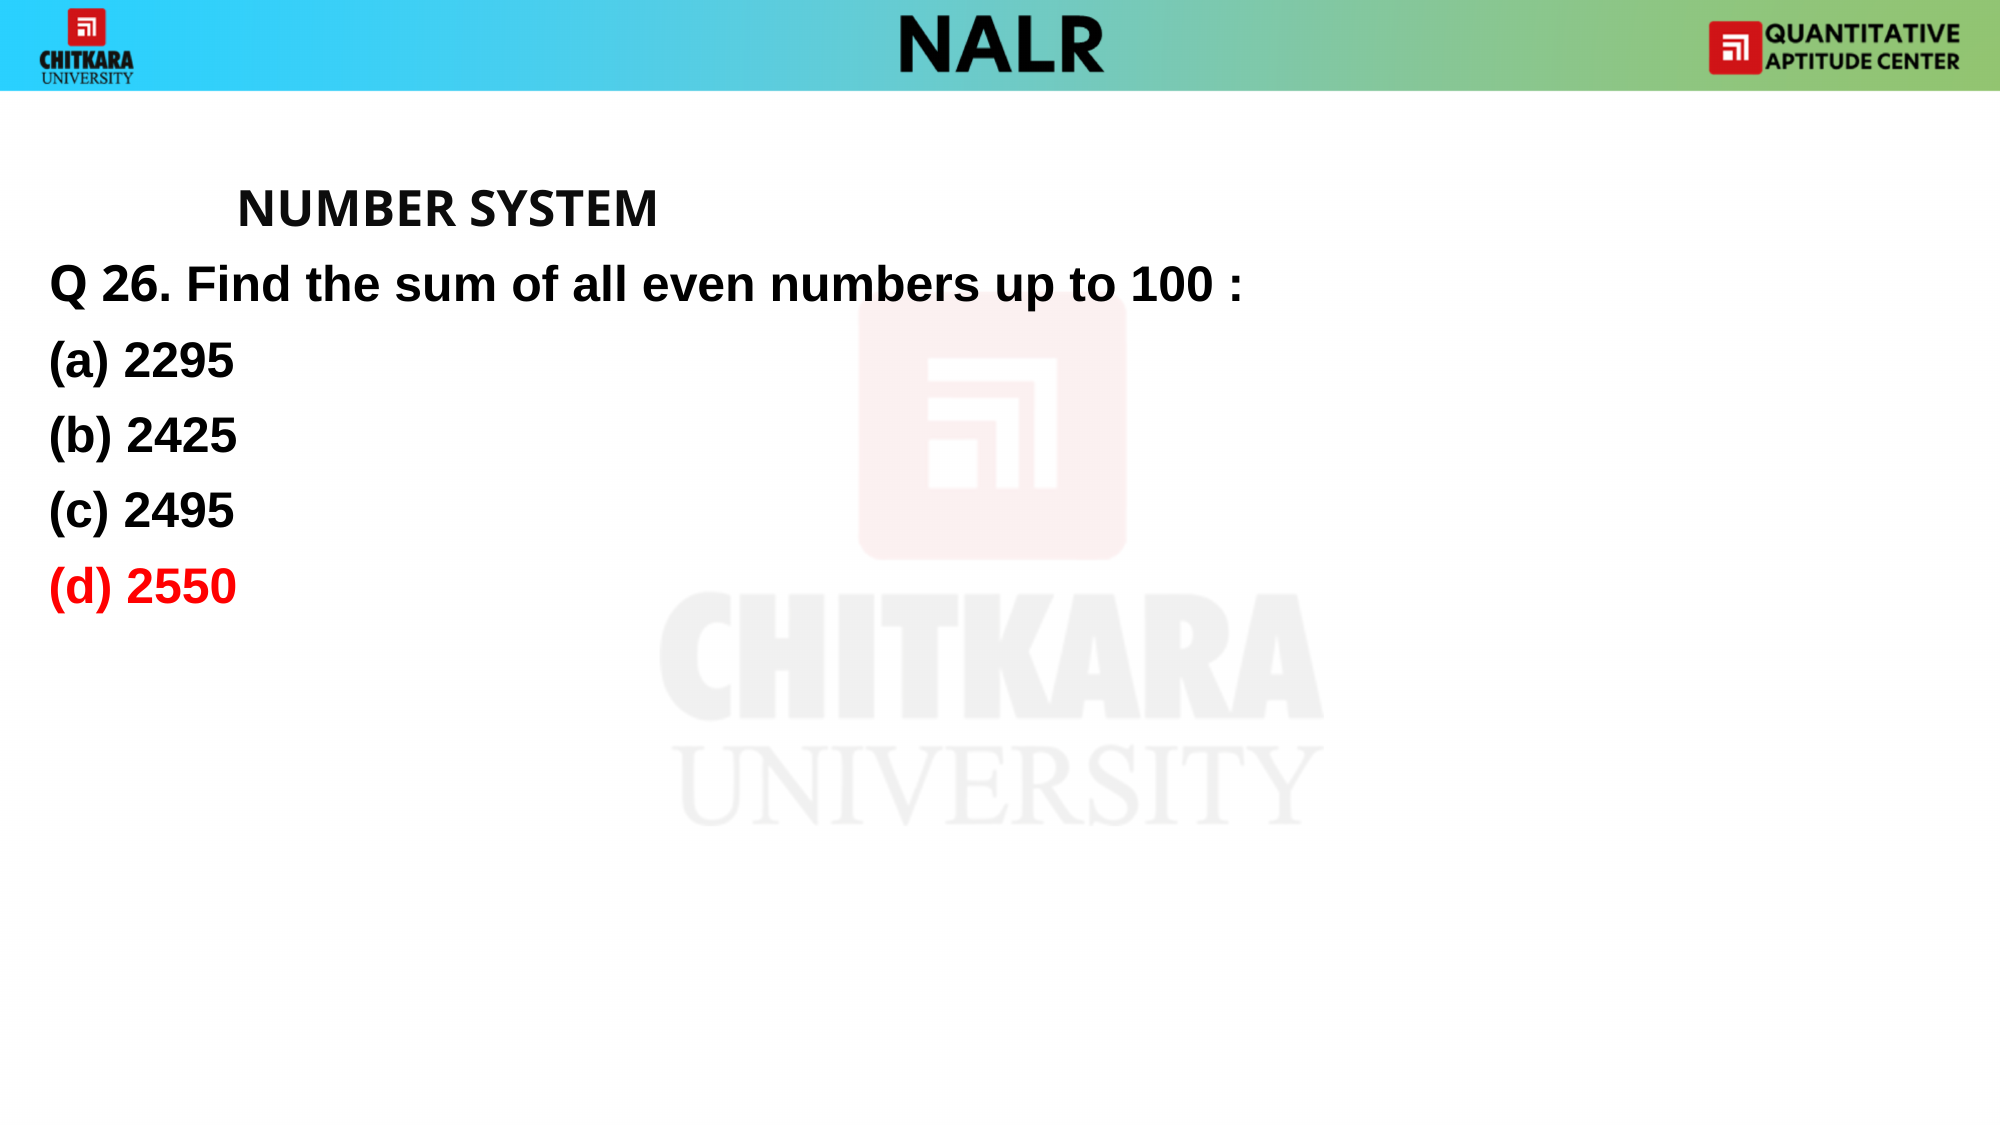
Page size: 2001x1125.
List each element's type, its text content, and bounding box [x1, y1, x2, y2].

title [41, 31, 1959, 142]
picture [0, 0, 2000, 1125]
text_box NUMBER SYSTEM Q 26. Find the sum of all even numbers up to 100 : 2295 (b) 2425 (c) 2495 (d) 2550 [33, 175, 1959, 1053]
